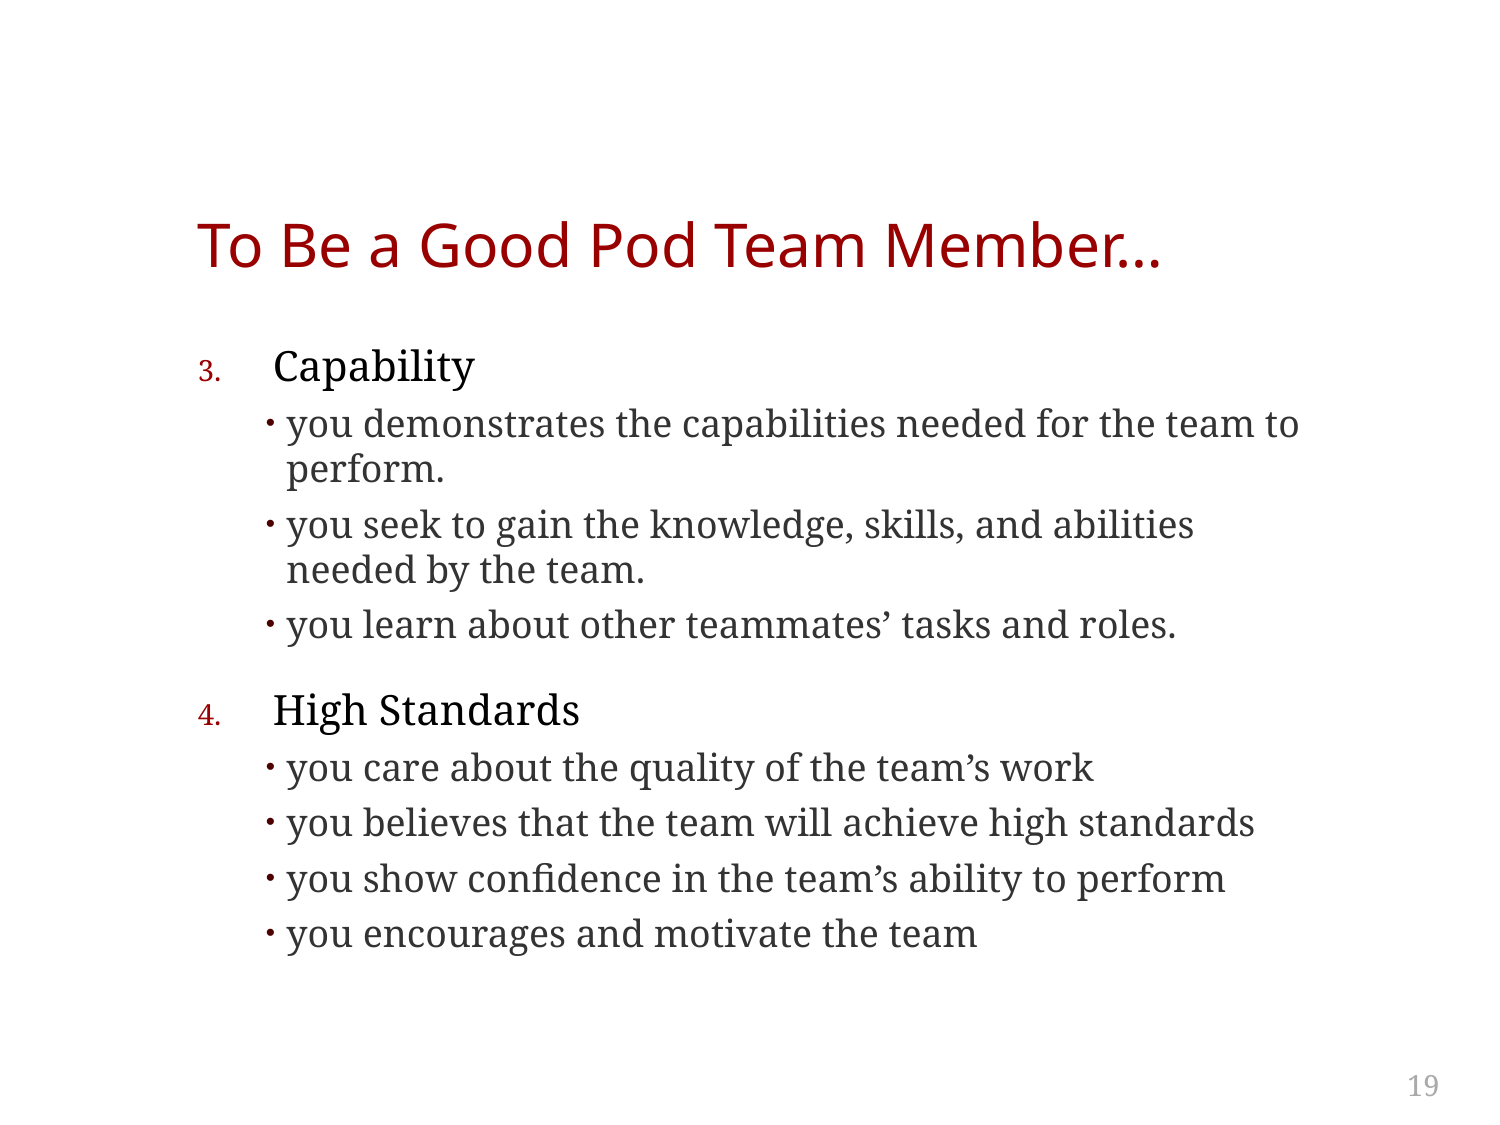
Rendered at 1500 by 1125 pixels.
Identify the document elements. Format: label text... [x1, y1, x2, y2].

list Capability you demonstrates the capabilities needed for the team to perform. you seek to gain the knowledge, skills, and abilities needed by the team. you learn about other teammates’ tasks and roles. High Standards you care about the quality of the team’s work you believes that the team will achieve high standards you show confidence in the team’s ability to perform you encourages and motivate the team [190, 337, 1310, 1125]
title To Be a Good Pod Team Member… [190, 203, 1310, 337]
slide_number 19 [1349, 1050, 1498, 1125]
